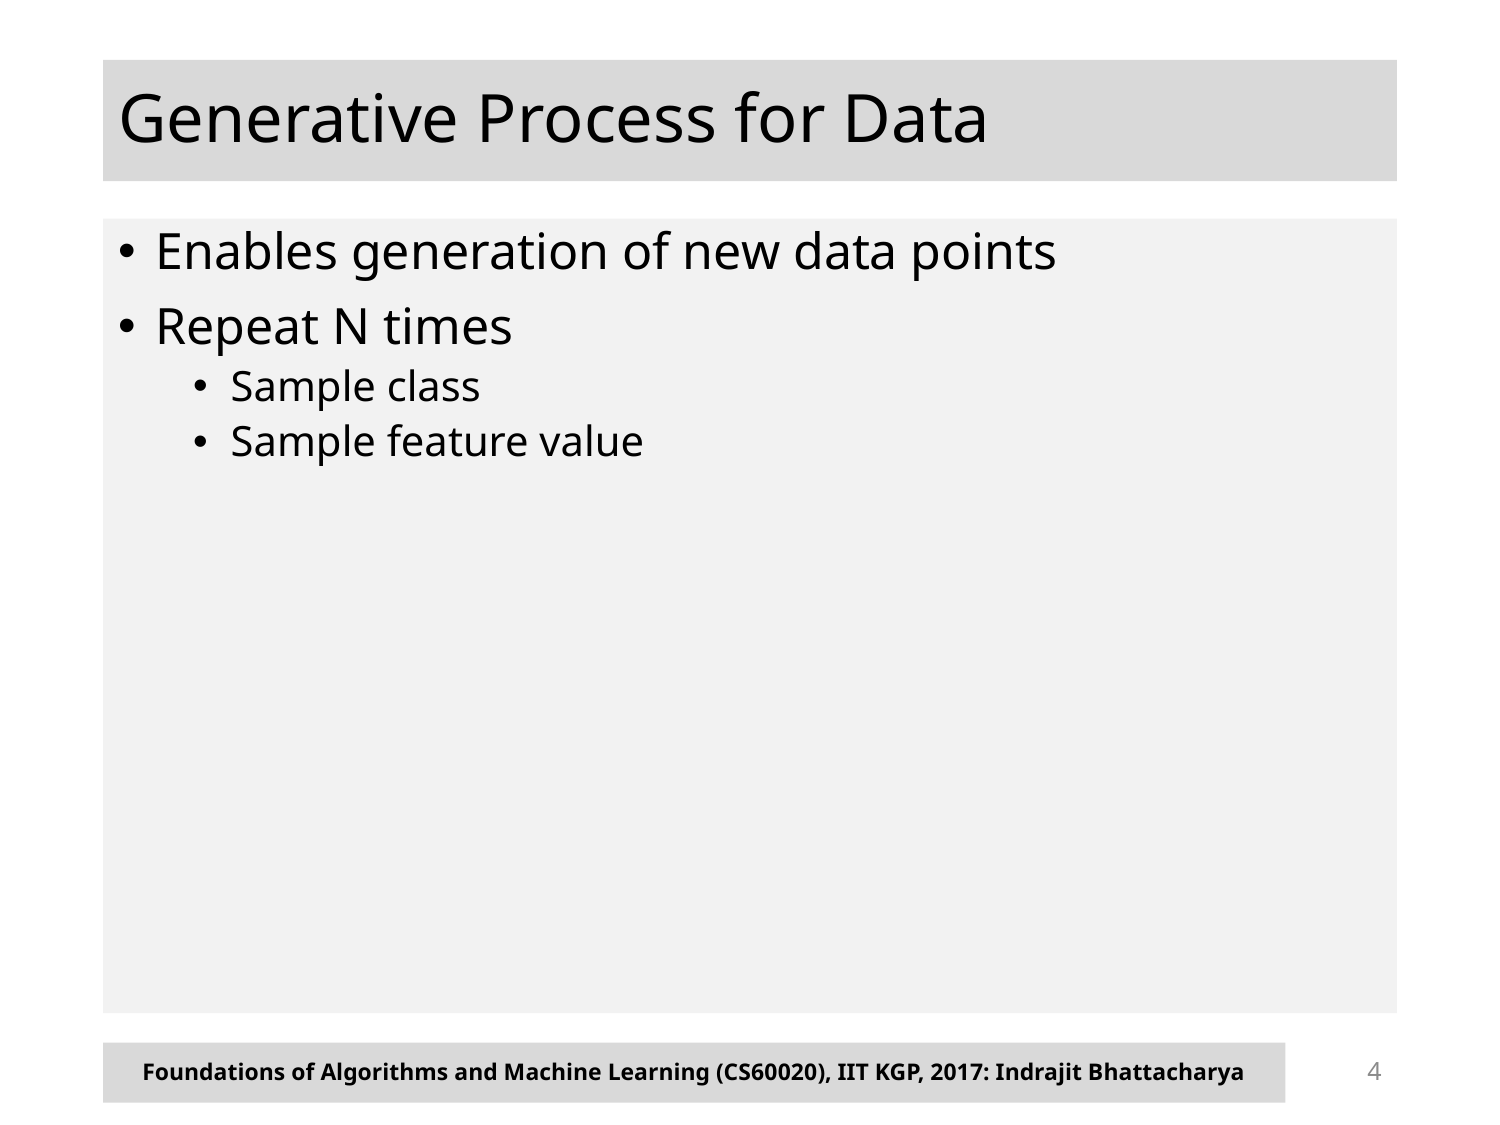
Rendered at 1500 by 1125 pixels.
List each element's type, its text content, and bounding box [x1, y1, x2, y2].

footer Foundations of Algorithms and Machine Learning (CS60020), IIT KGP, 2017: Indrajit Bhattacharya [103, 1042, 1286, 1103]
slide_number 4 [1299, 1042, 1397, 1103]
title Generative Process for Data [103, 59, 1397, 182]
